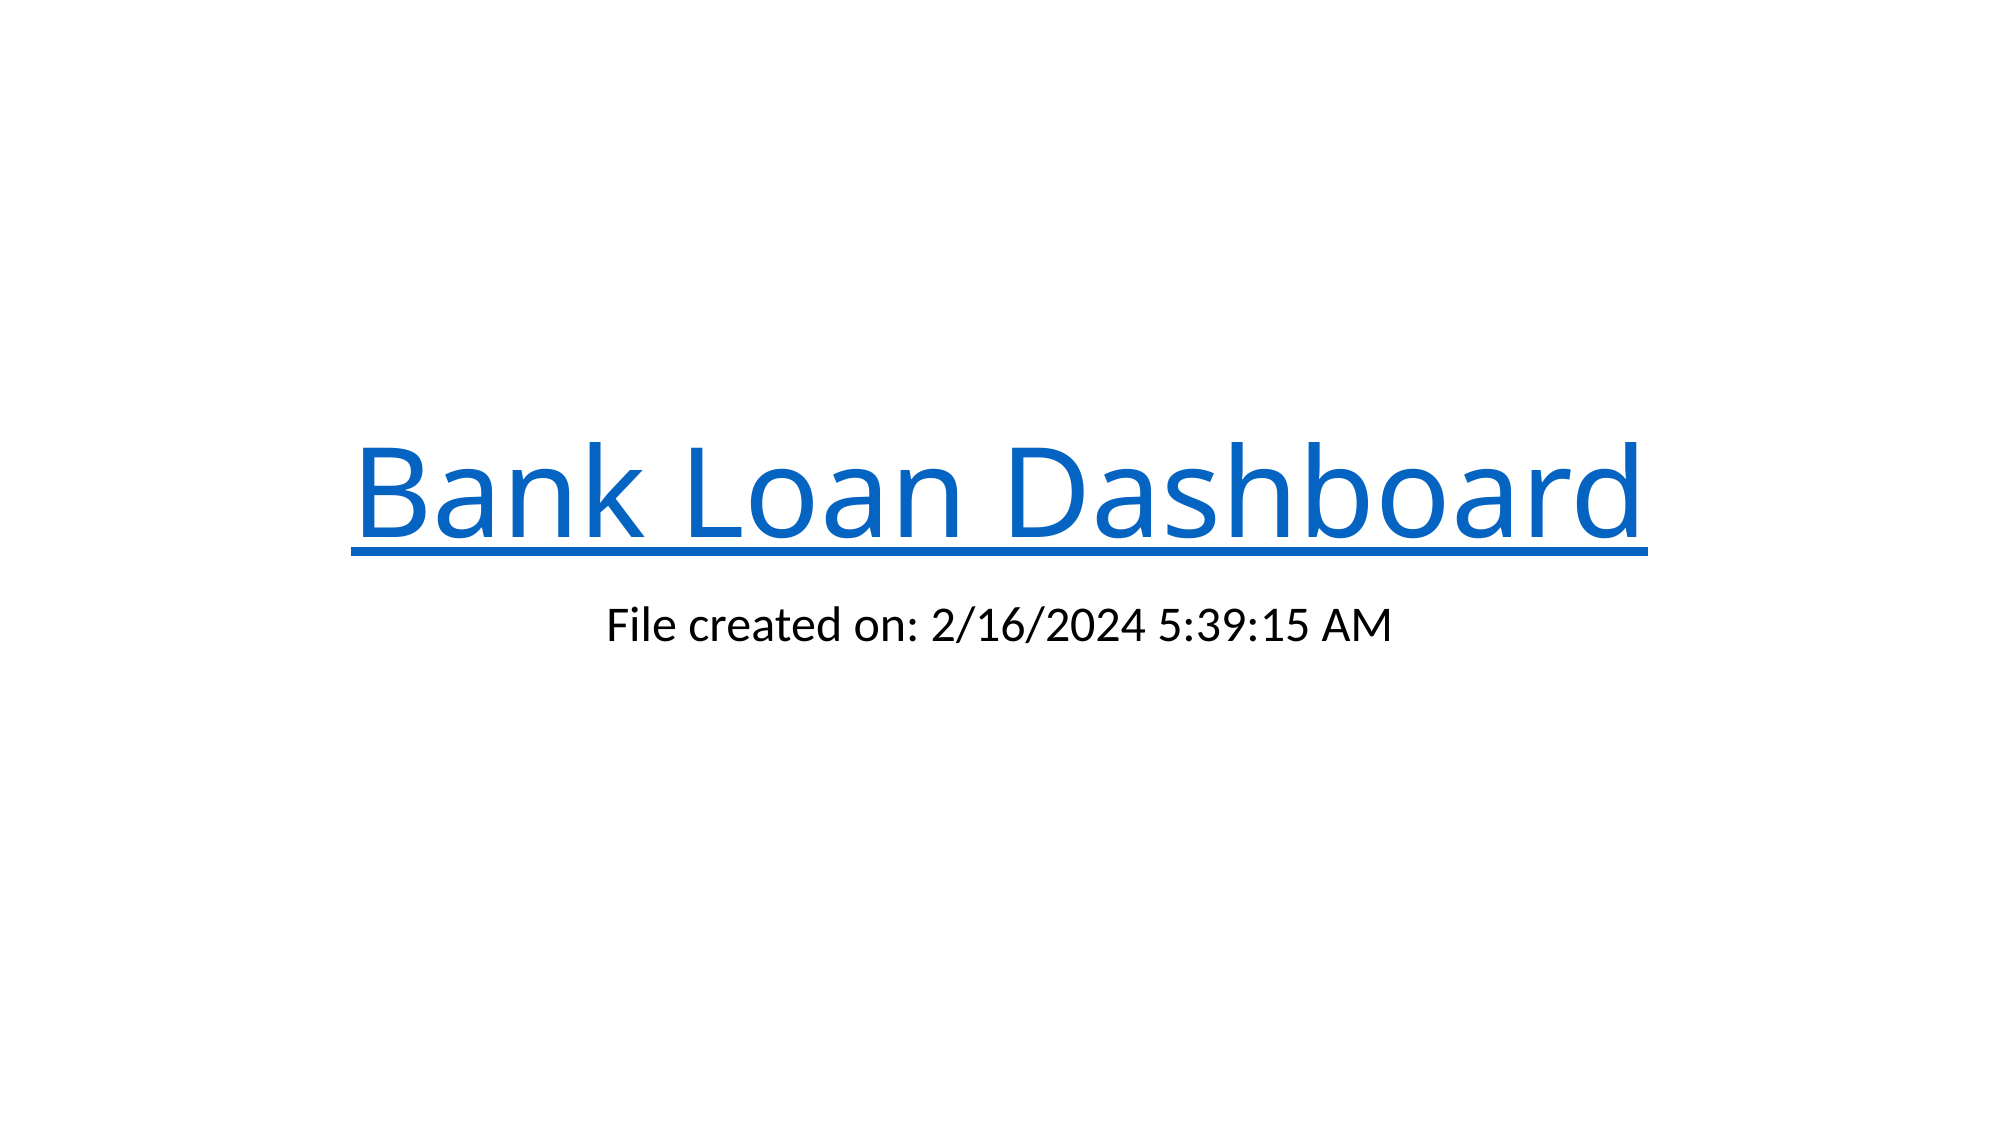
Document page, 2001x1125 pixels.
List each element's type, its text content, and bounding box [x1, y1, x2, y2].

title Bank Loan Dashboard [249, 184, 1750, 576]
subtitle File created on: 2/16/2024 5:39:15 AM [249, 590, 1750, 863]
